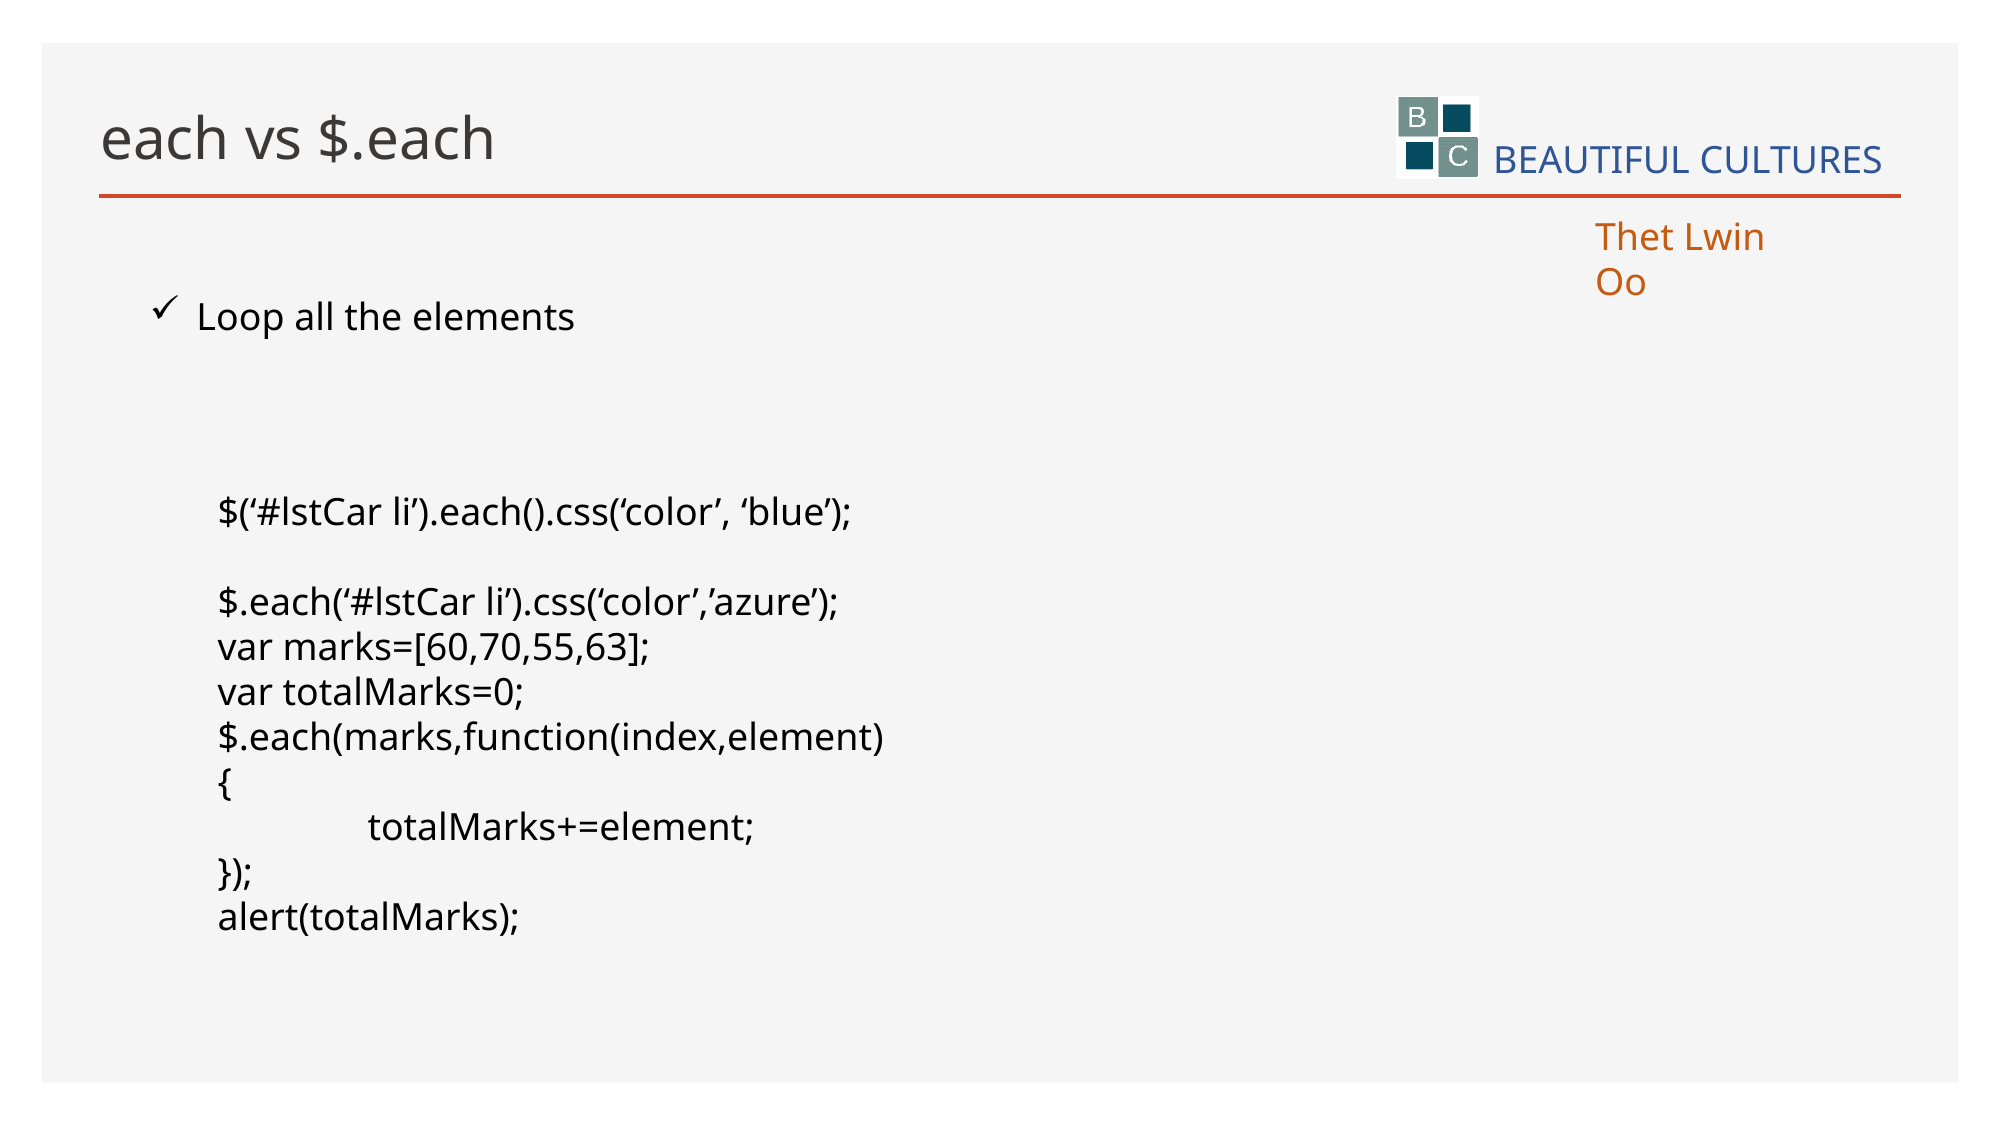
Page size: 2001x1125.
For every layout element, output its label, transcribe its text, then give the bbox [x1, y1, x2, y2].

text_box Loop all the elements [134, 285, 1438, 391]
picture [1396, 96, 1479, 179]
text_box BEAUTIFUL CULTURES [1478, 128, 1898, 188]
text_box Thet Lwin Oo [1580, 205, 1833, 311]
text_box $(‘#lstCar li’).each().css(‘color’, ‘blue’); $.each(‘#lstCar li’).css(‘color’,’azure’); var marks=[60,70,55,63]; var totalMarks=0; $.each(marks,function(index,element) { totalMarks+=element; }); alert(totalMarks); [202, 480, 1479, 991]
title each vs $.each [85, 73, 1214, 179]
